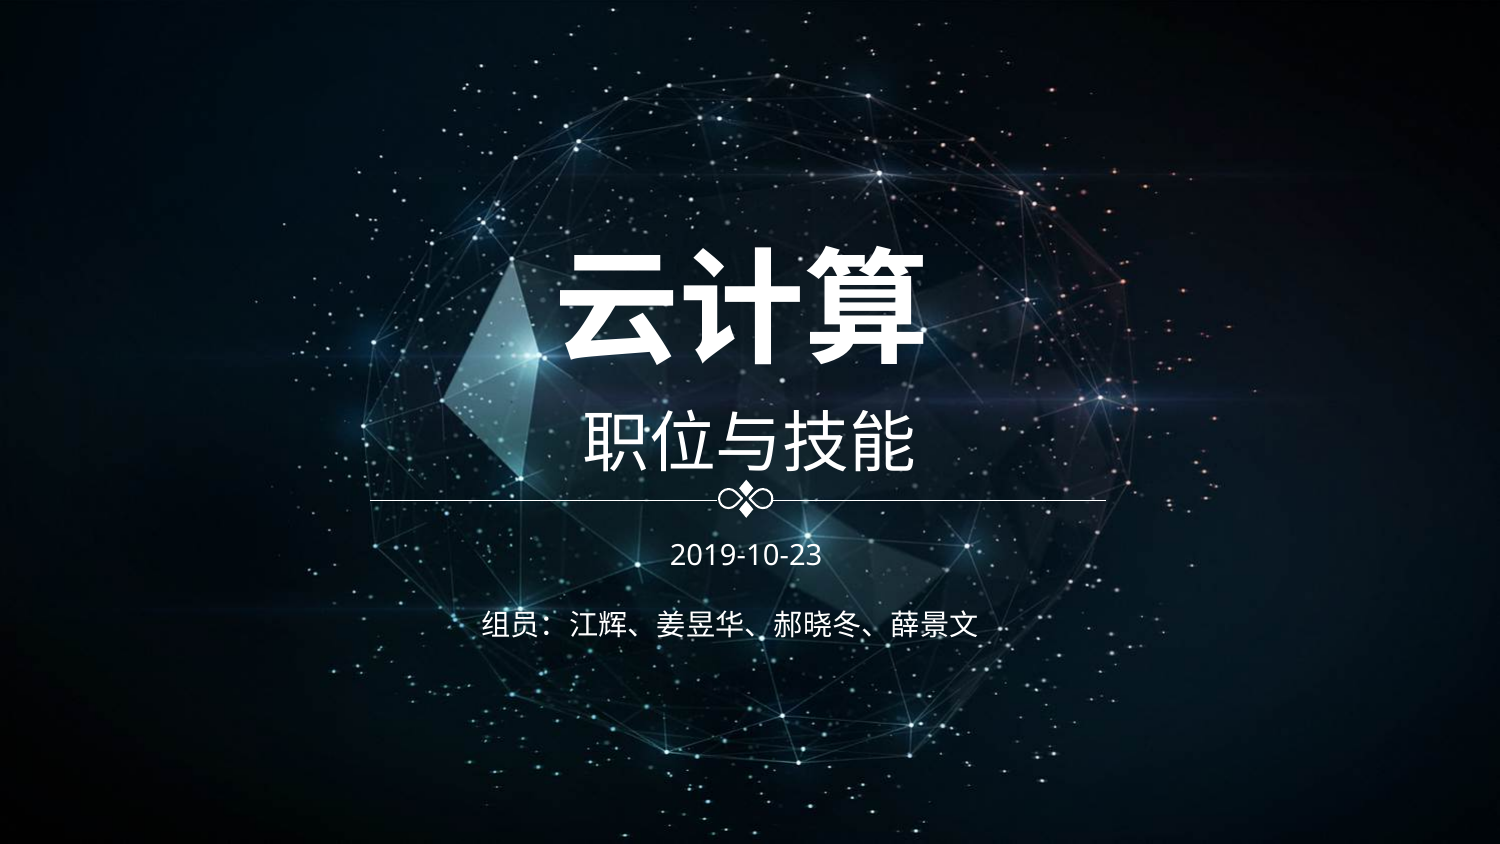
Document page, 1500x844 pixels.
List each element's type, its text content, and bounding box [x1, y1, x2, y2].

text_box 职位与技能 [313, 392, 1185, 487]
text_box 2019-10-23 组员：江辉、姜昱华、郝晓冬、薛景文 [373, 529, 1119, 649]
picture [0, 0, 1500, 844]
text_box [369, 479, 1107, 519]
text_box 云计算 [540, 221, 959, 386]
